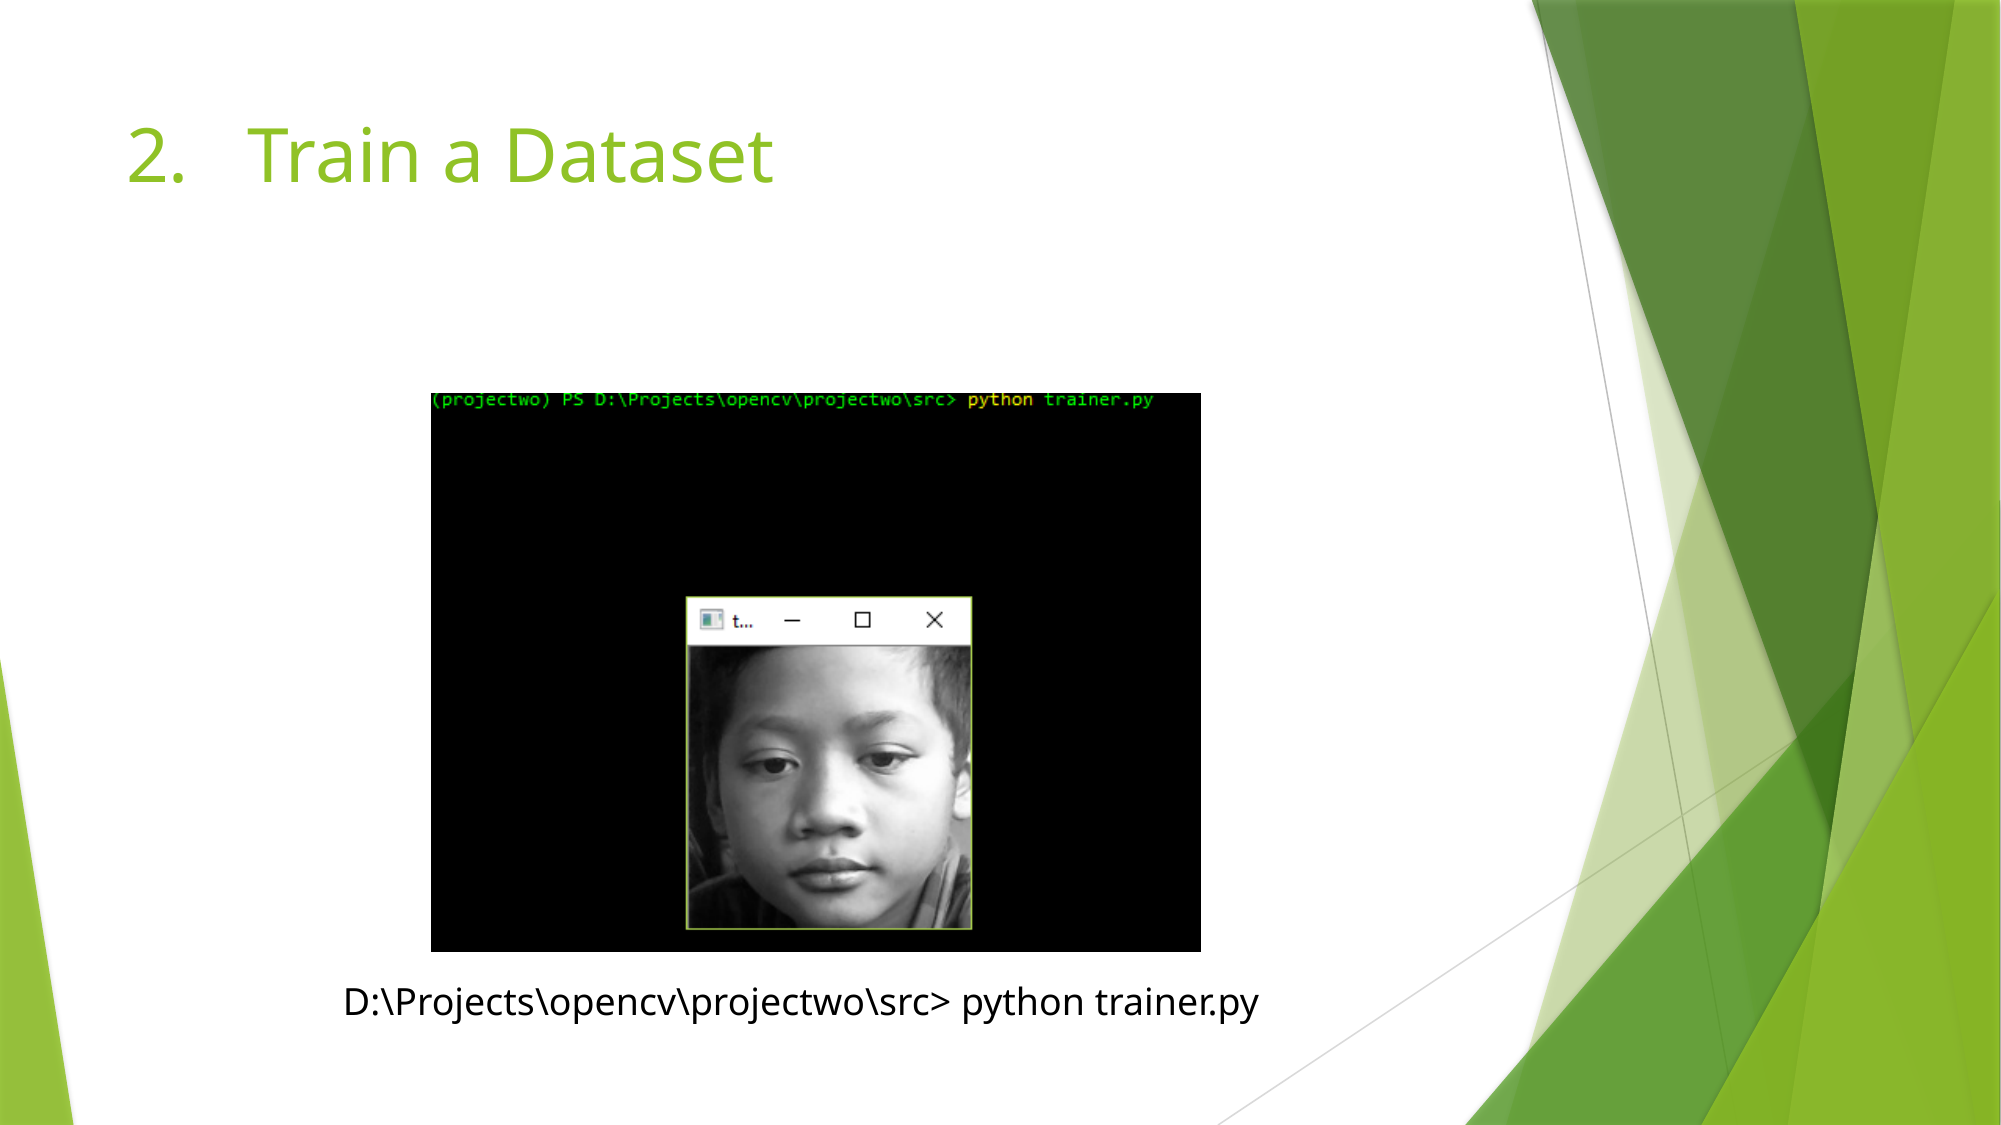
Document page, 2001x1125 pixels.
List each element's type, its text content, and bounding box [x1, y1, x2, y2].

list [431, 393, 1202, 953]
text_box D:\Projects\opencv\projectwo\src> python trainer.py [328, 970, 1275, 1031]
title Train a Dataset [111, 99, 1522, 317]
